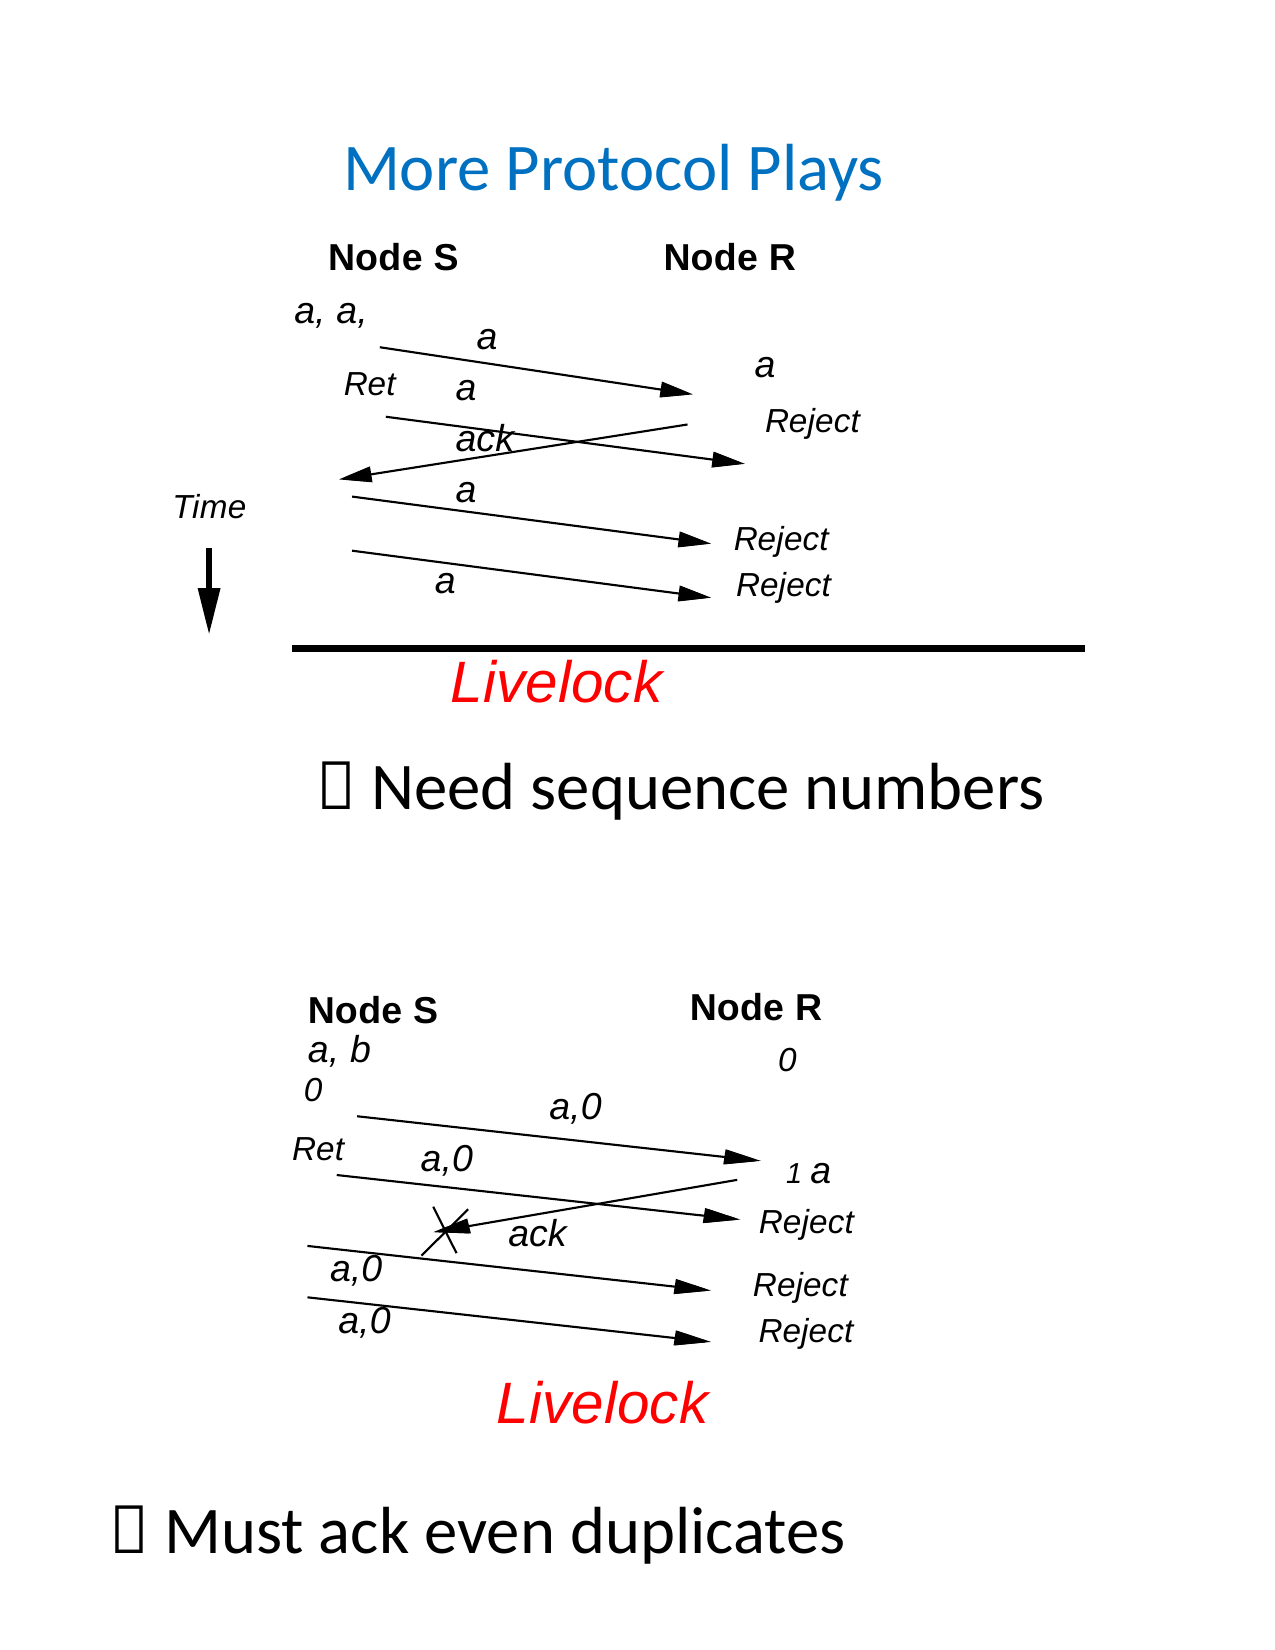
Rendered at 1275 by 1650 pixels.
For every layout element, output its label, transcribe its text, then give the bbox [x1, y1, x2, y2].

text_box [289, 983, 879, 1436]
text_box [169, 232, 1086, 715]
text_box  Need sequence numbers [301, 735, 1238, 831]
text_box  Must ack even duplicates [94, 1478, 1031, 1574]
text_box More Protocol Plays [328, 116, 1084, 212]
